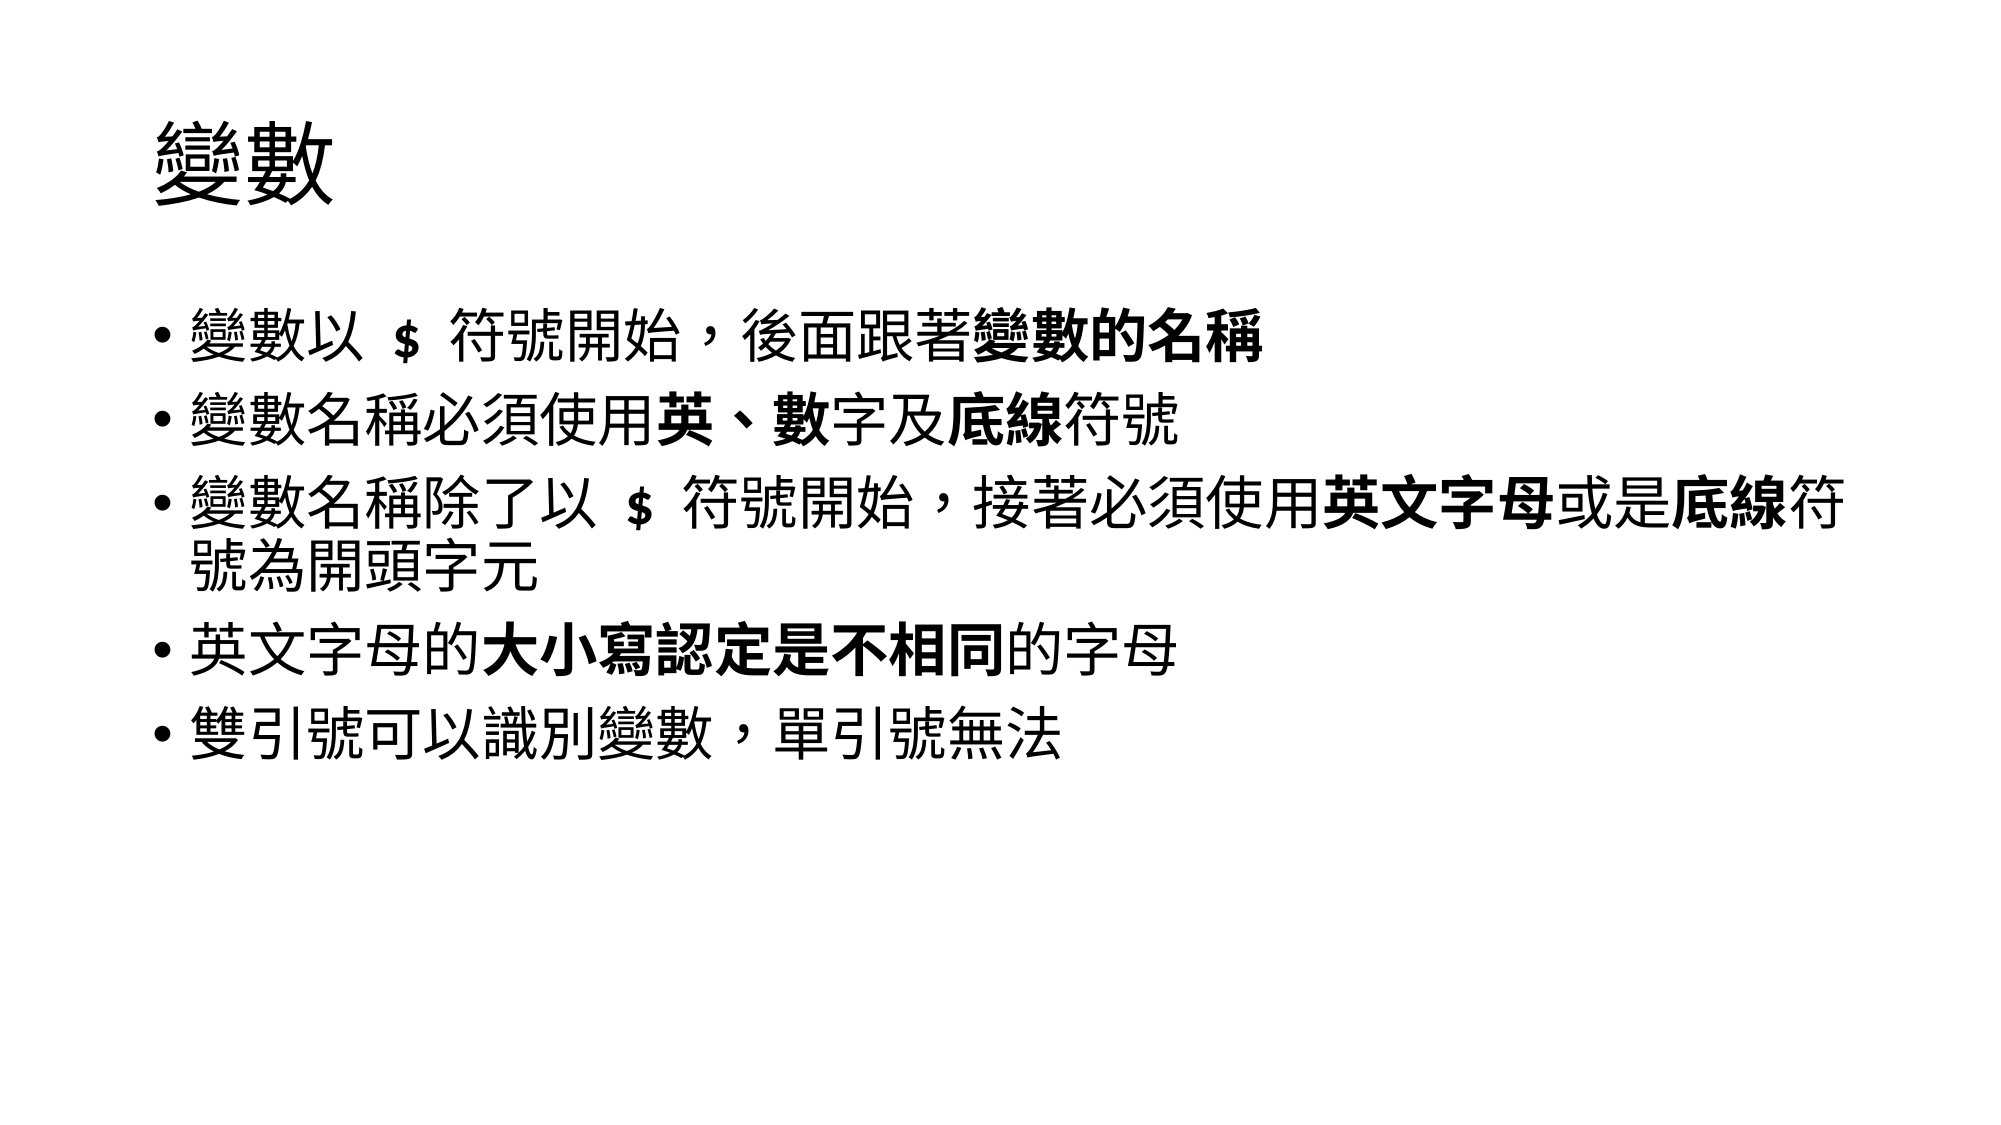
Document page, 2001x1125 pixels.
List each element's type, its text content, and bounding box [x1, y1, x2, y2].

list 變數以 $ 符號開始，後面跟著變數的名稱 變數名稱必須使用英、數字及底線符號 變數名稱除了以 $ 符號開始，接著必須使用英文字母或是底線符號為開頭字元 英文字母的大小寫認定是不相同的字母 雙引號可以識別變數，單引號無法 [137, 299, 1863, 1014]
title 變數 [137, 59, 1863, 278]
